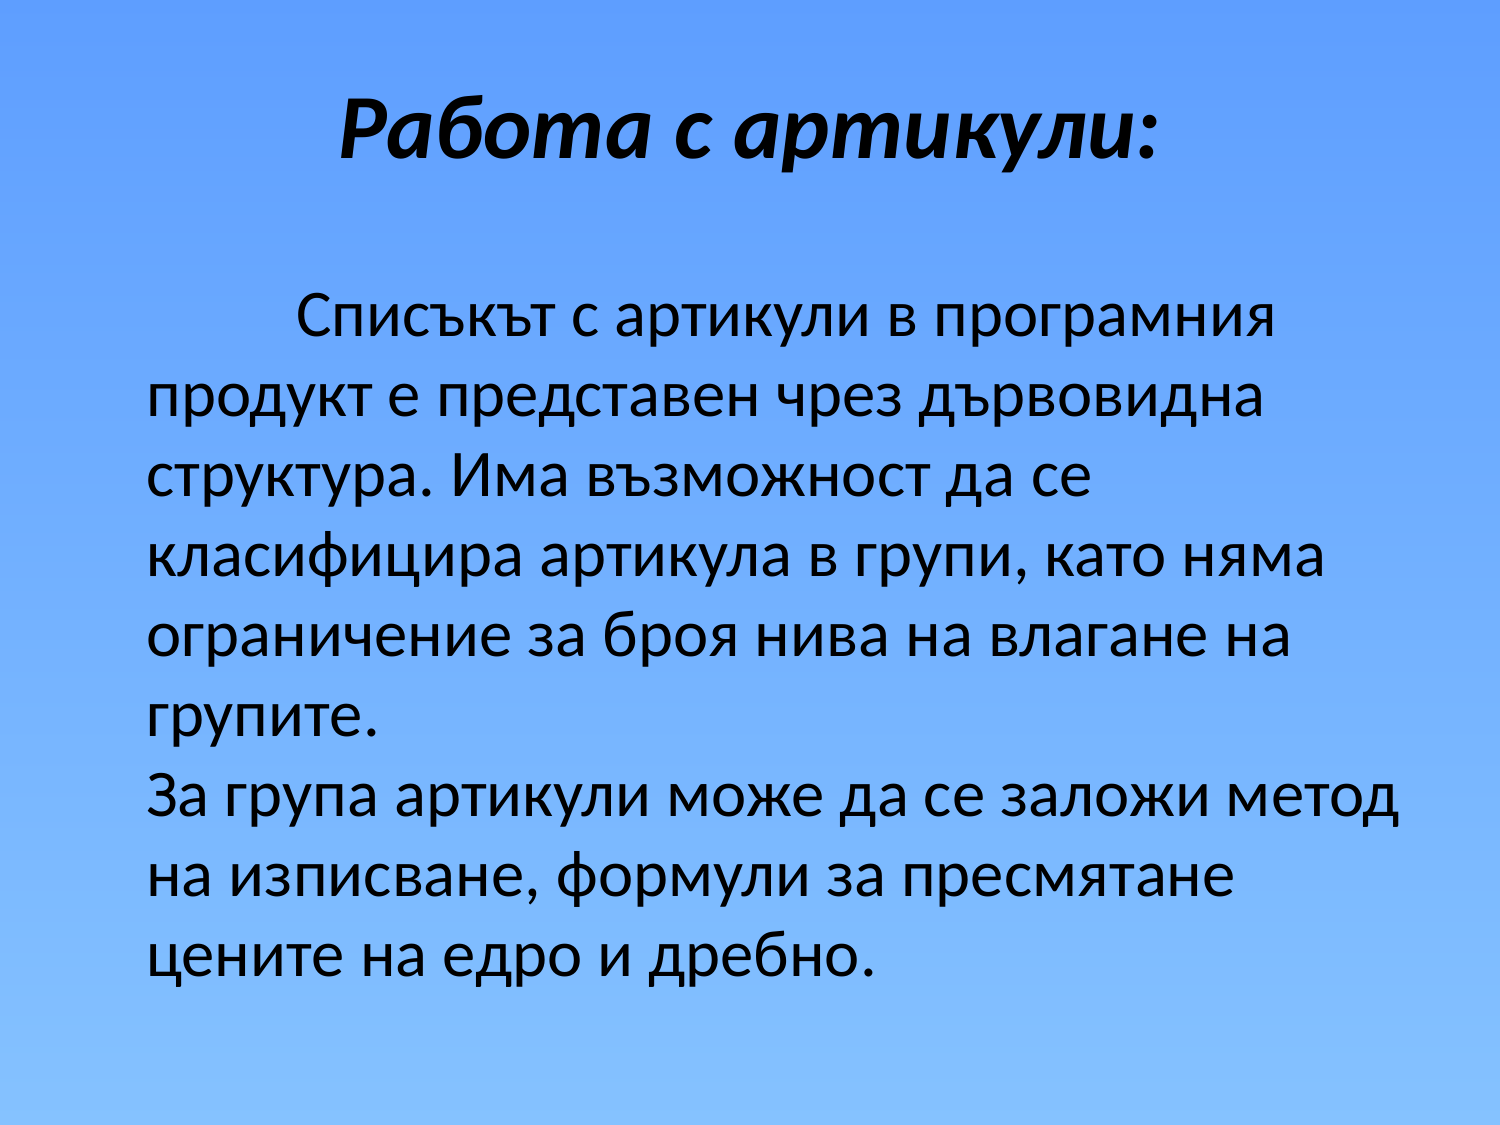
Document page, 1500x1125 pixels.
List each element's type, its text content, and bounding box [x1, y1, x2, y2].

list Списъкът с артикули в програмния продукт е представен чрез дървовидна структура. Има възможност да се класифицира артикула в групи, като няма ограничение за броя нива на влагане на групите. За група артикули може да се заложи метод на изписване, формули за пресмятане цените на едро и дребно. [75, 262, 1425, 1005]
title Работа с артикули: [75, 45, 1425, 200]
